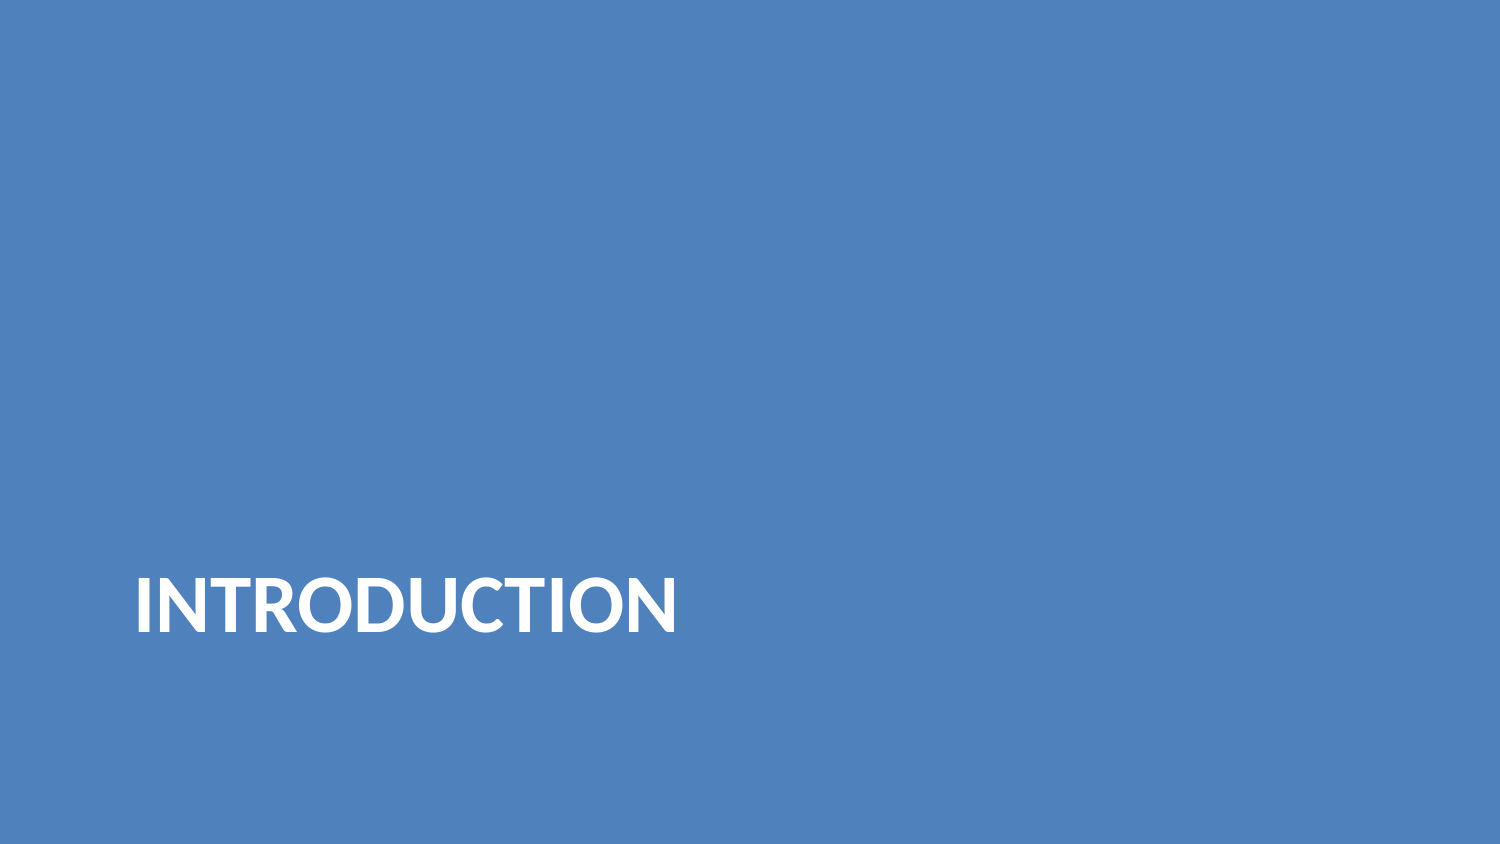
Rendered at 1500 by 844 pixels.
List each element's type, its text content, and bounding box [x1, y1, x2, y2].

title introduction [118, 542, 1394, 710]
